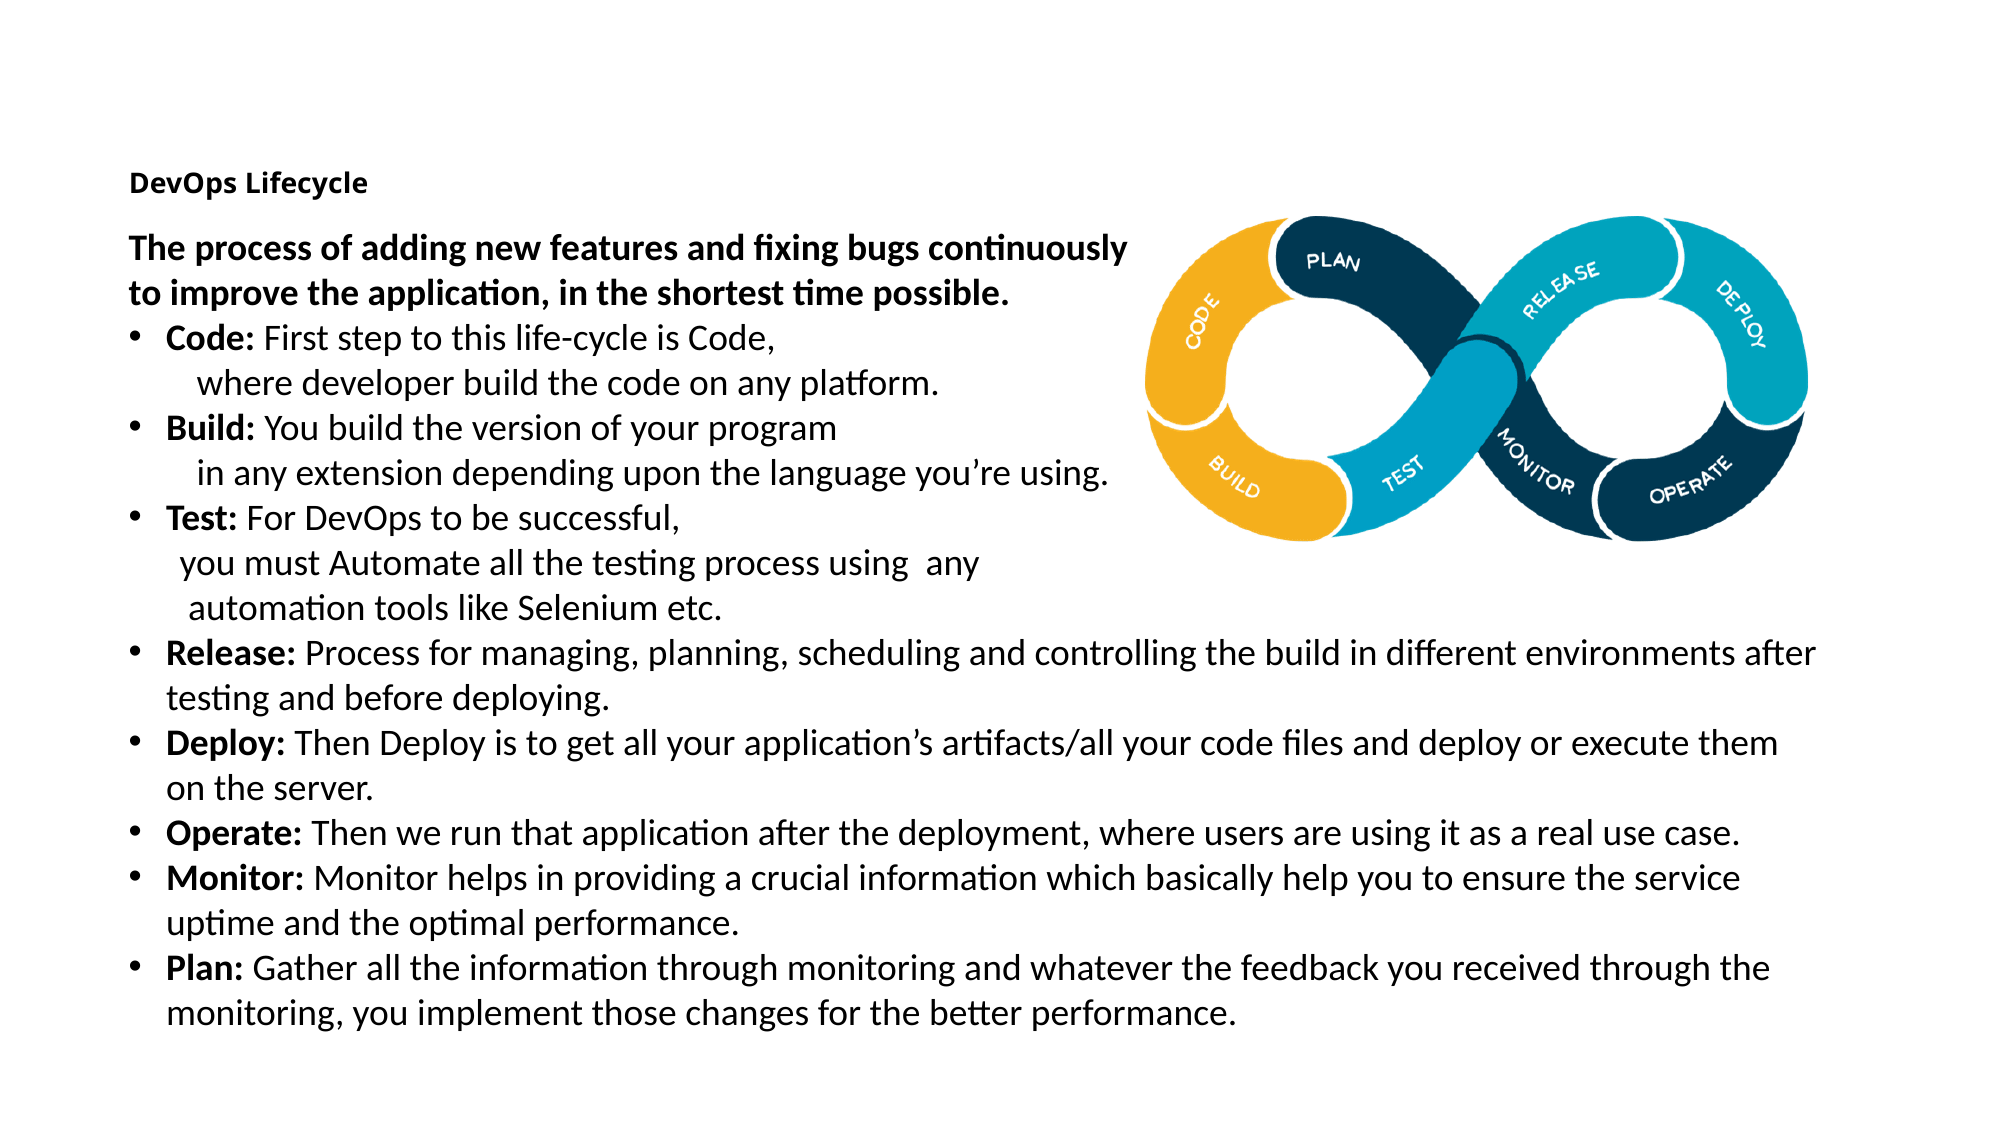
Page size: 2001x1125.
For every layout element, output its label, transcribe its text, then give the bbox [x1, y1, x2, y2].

title DevOps Lifecycle [113, 130, 1839, 215]
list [1144, 215, 1809, 542]
text_box The process of adding new features and fixing bugs continuously to improve the application, in the shortest time possible. Code: First step to this life-cycle is Code, where developer build the code on any platform. Build: You build the version of your program in any extension depending upon the language you’re using. Test: For DevOps to be successful, you must Automate all the testing process using any automation tools like Selenium etc. Release: Process for managing, planning, scheduling and controlling the build in different environments after testing and before deploying. Deploy: Then Deploy is to get all your application’s artifacts/all your code files and deploy or execute them on the server. Operate: Then we run that application after the deployment, where users are using it as a real use case. Monitor: Monitor helps in providing a crucial information which basically help you to ensure the service uptime and the optimal performance. Plan: Gather all the information through monitoring and whatever the feedback you received through the monitoring, you implement those changes for the better performance. [113, 215, 1839, 1041]
